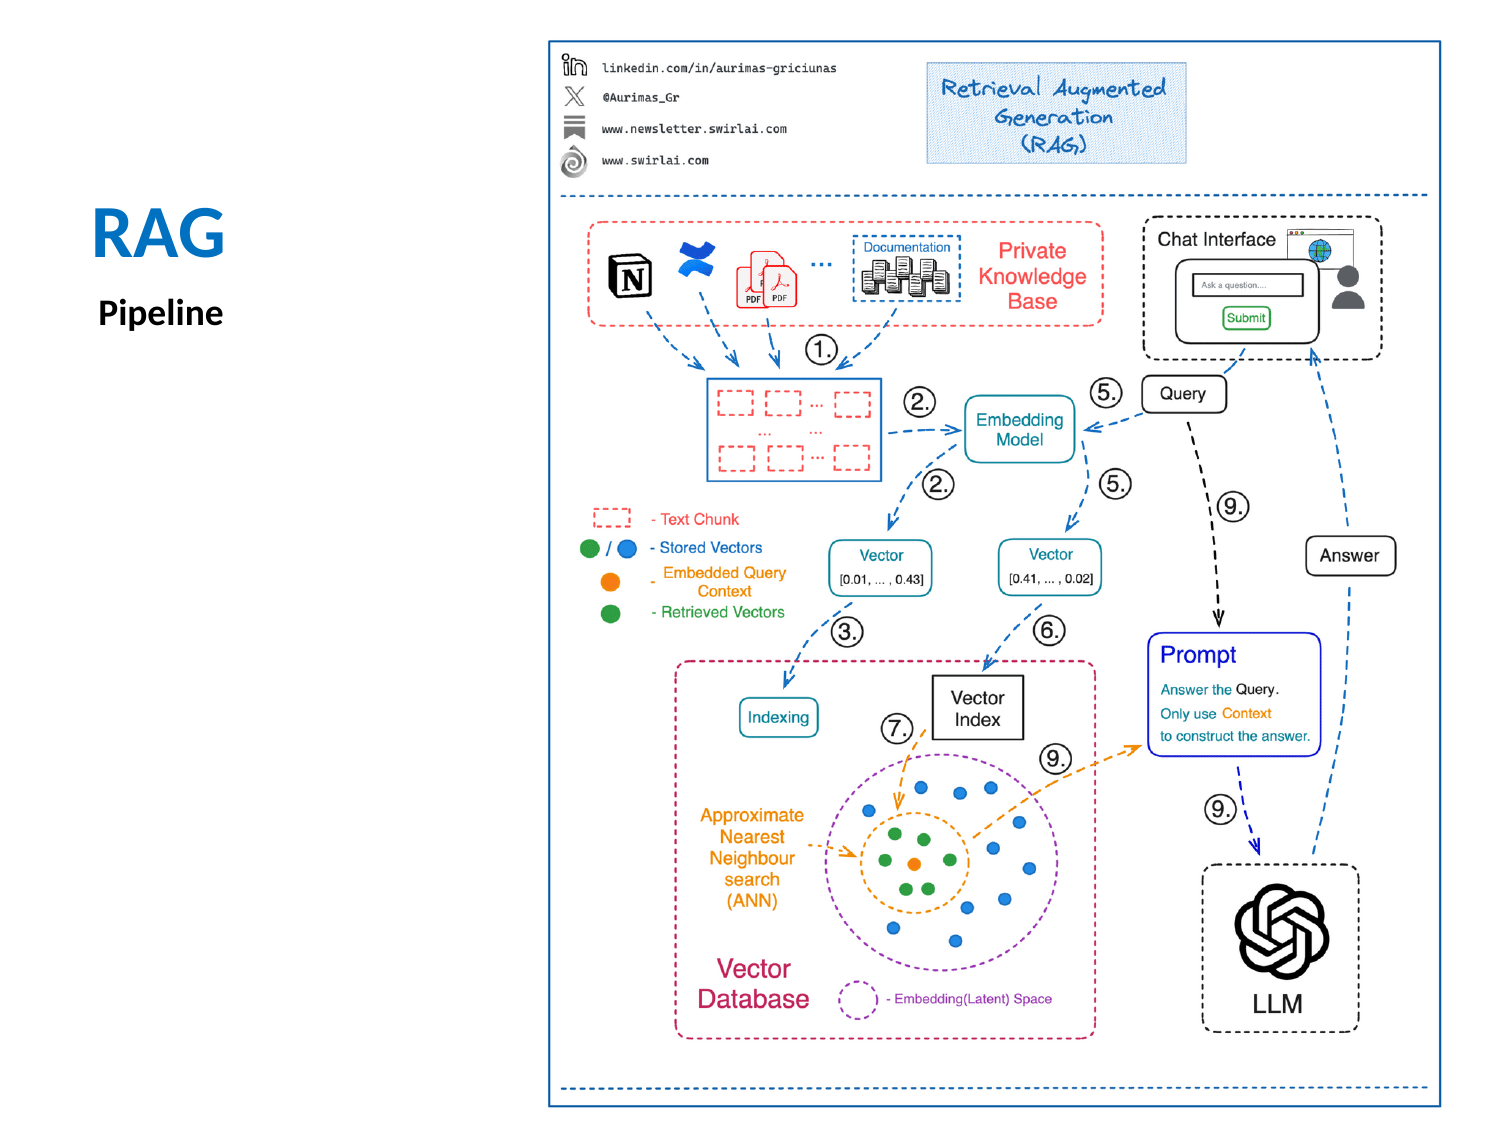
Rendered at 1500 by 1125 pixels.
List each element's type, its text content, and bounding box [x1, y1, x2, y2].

text_box RAG [77, 174, 532, 280]
text_box Pipeline [83, 280, 532, 341]
picture [537, 29, 1453, 1118]
